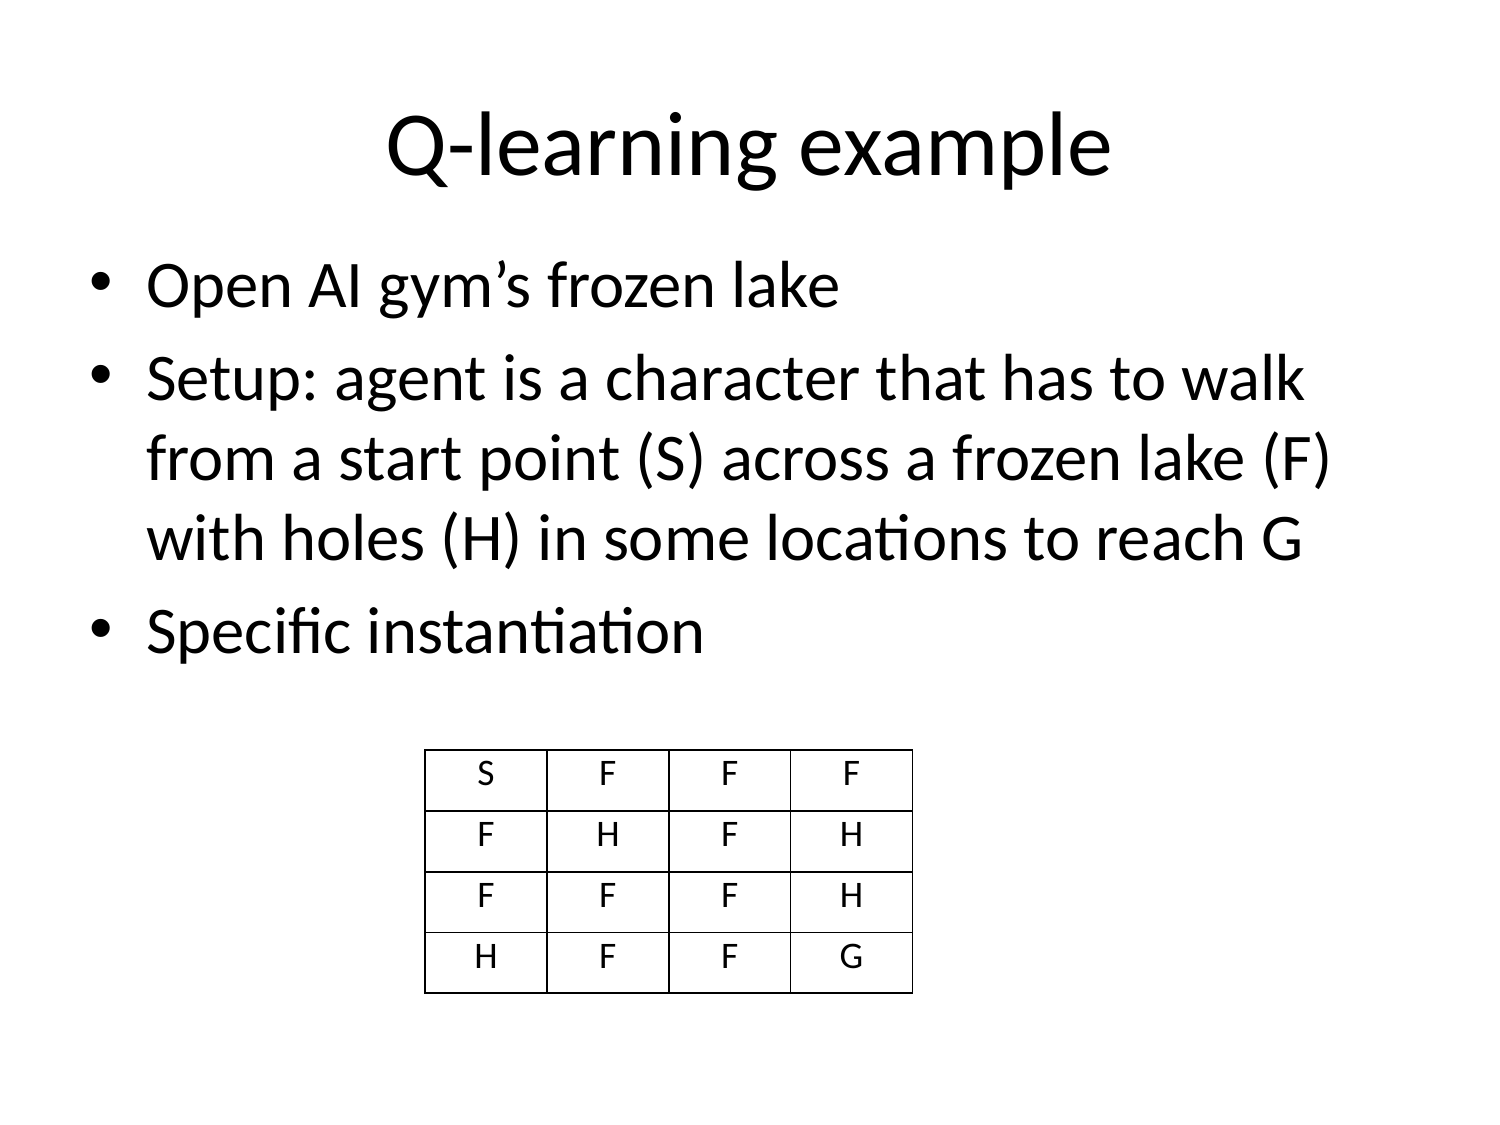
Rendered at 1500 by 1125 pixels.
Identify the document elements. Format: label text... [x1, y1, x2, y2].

table_cell F [548, 873, 668, 932]
table_cell F [548, 933, 668, 992]
table_cell G [791, 933, 912, 992]
table_header F [791, 751, 912, 810]
table_cell H [548, 812, 668, 871]
table_cell H [791, 873, 912, 932]
table_cell F [670, 812, 790, 871]
table_header S [426, 751, 546, 810]
table_cell F [670, 933, 790, 992]
table_cell F [670, 873, 790, 932]
table_header F [548, 751, 668, 810]
table_header F [670, 751, 790, 810]
table_cell H [426, 933, 546, 992]
text_box Q-learning example [75, 45, 1425, 232]
table_cell F [426, 873, 546, 932]
table_cell H [791, 812, 912, 871]
text_box Open AI gym’s frozen lake Setup: agent is a character that has to walk from a start point (S) across a frozen lake (F) with holes (H) in some locations to reach G Specific instantiation [75, 232, 1425, 976]
table_cell F [426, 812, 546, 871]
